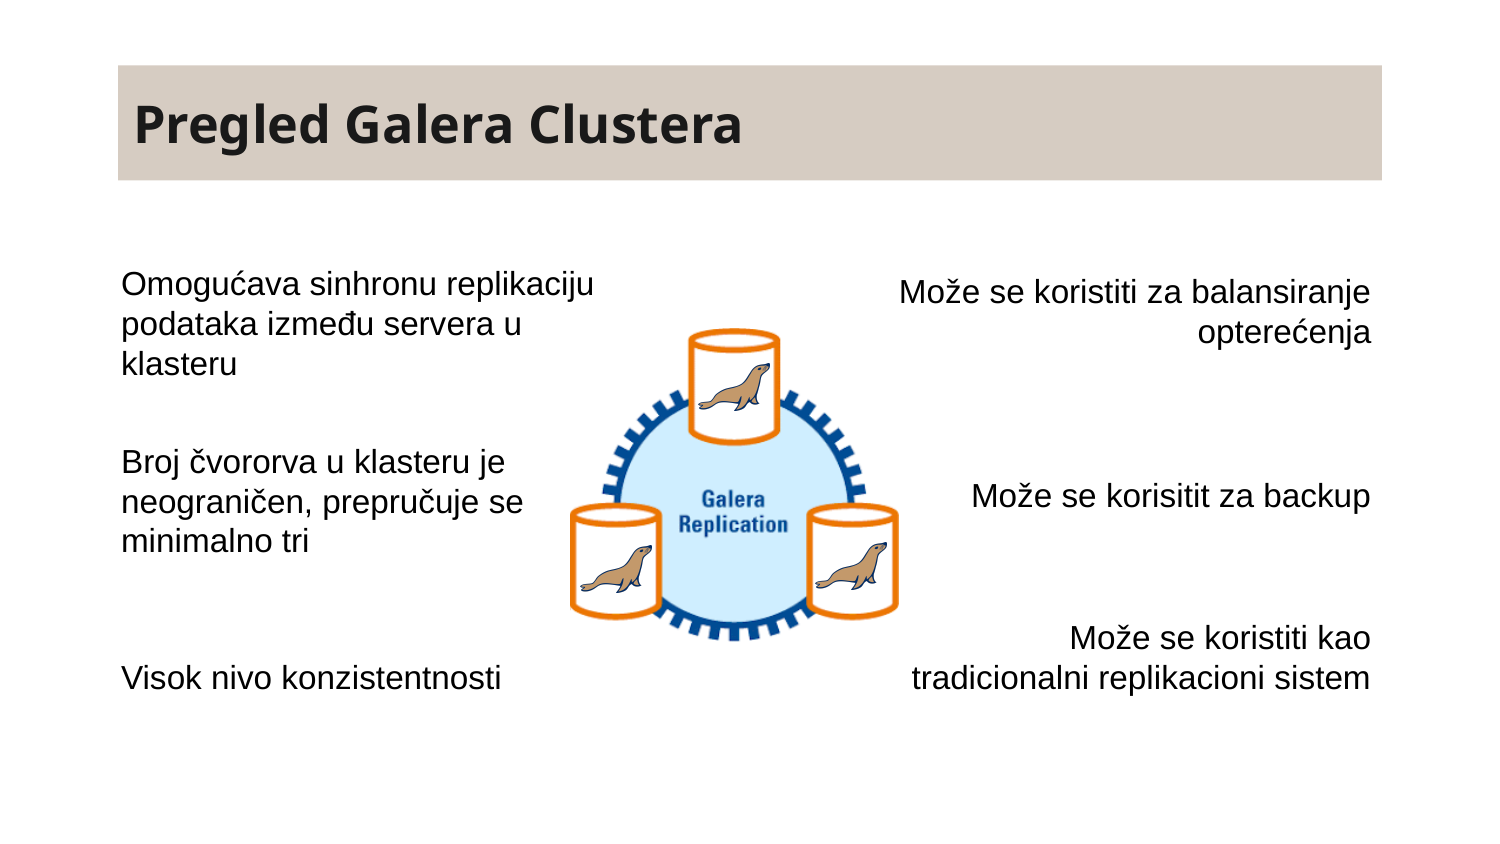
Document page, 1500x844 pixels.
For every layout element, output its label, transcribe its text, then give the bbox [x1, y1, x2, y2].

title Pregled Galera Clustera [118, 65, 1382, 181]
text_box Visok nivo konzistentnosti [106, 635, 617, 711]
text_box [569, 328, 899, 643]
text_box Omogućava sinhronu replikaciju podataka između servera u klasteru [106, 255, 617, 397]
text_box Može se koristiti kao tradicionalni replikacioni sistem [876, 635, 1387, 711]
text_box Može se korisitit za backup [902, 454, 1387, 530]
text_box Broj čvororva u klasteru je neograničen, prepručuje se minimalno tri [106, 432, 564, 575]
text_box Može se koristiti za balansiranje opterećenja [876, 255, 1387, 366]
